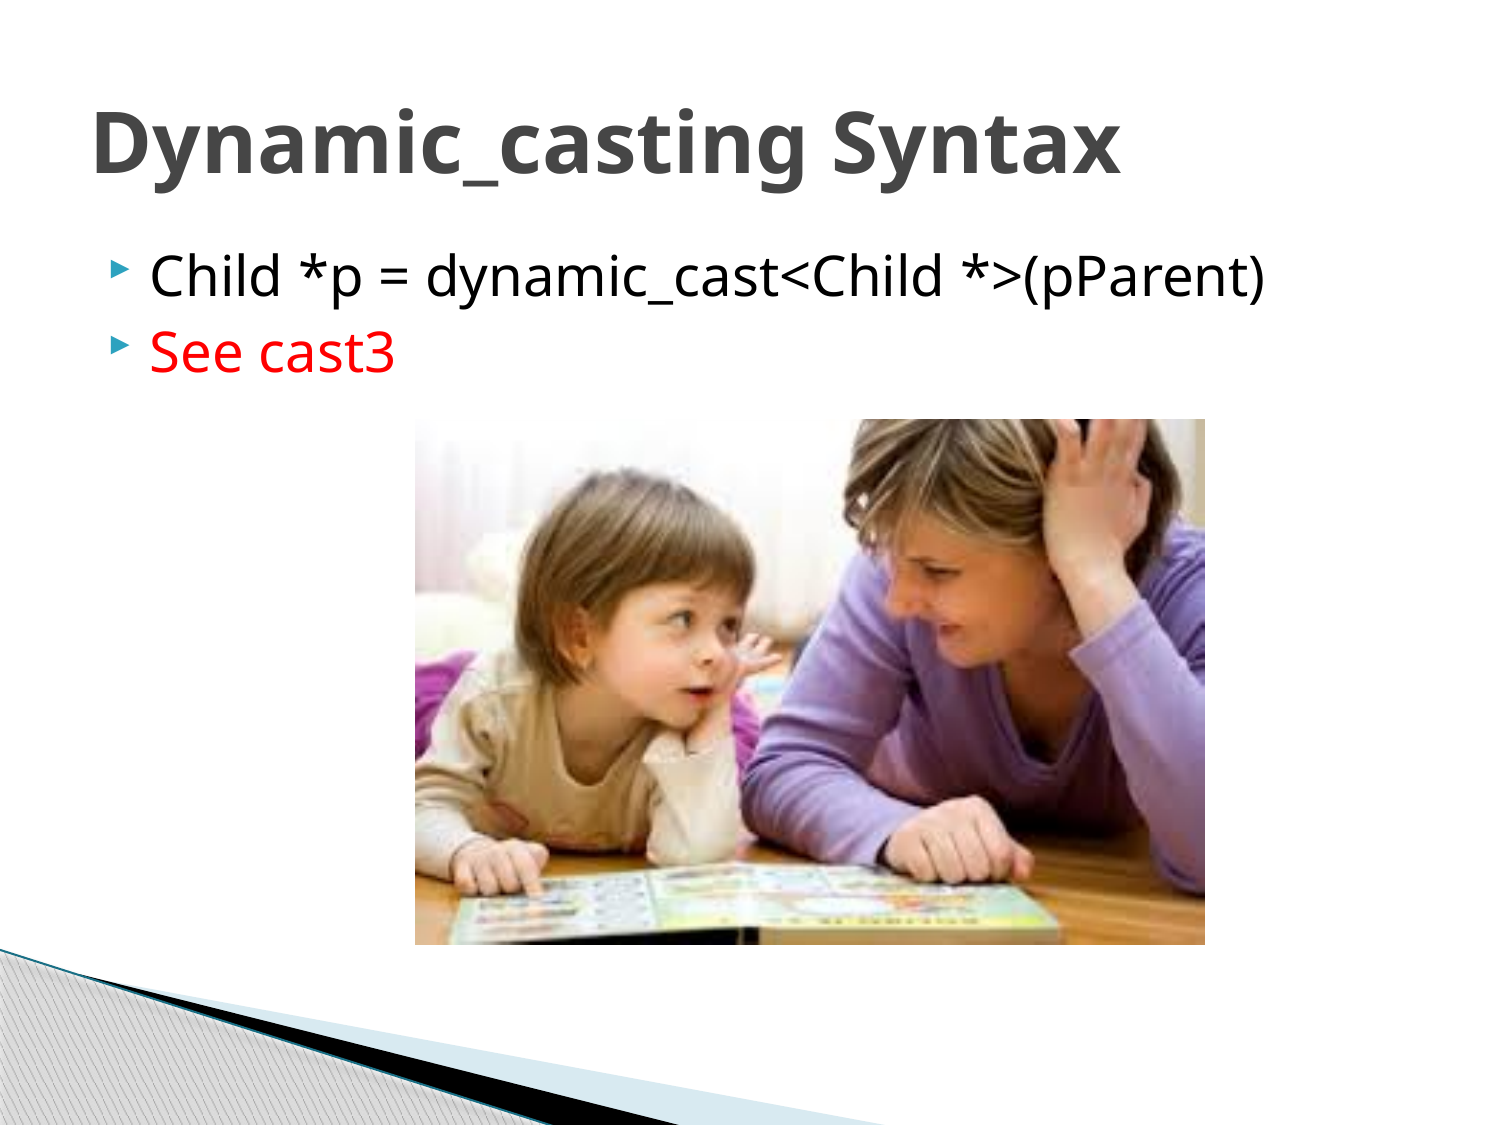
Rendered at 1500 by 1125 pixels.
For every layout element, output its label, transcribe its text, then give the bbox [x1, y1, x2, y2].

picture [415, 419, 1206, 945]
list Child *p = dynamic_cast<Child *>(pParent) See cast3 [75, 232, 1425, 986]
title Dynamic_casting Syntax [75, 45, 1425, 232]
